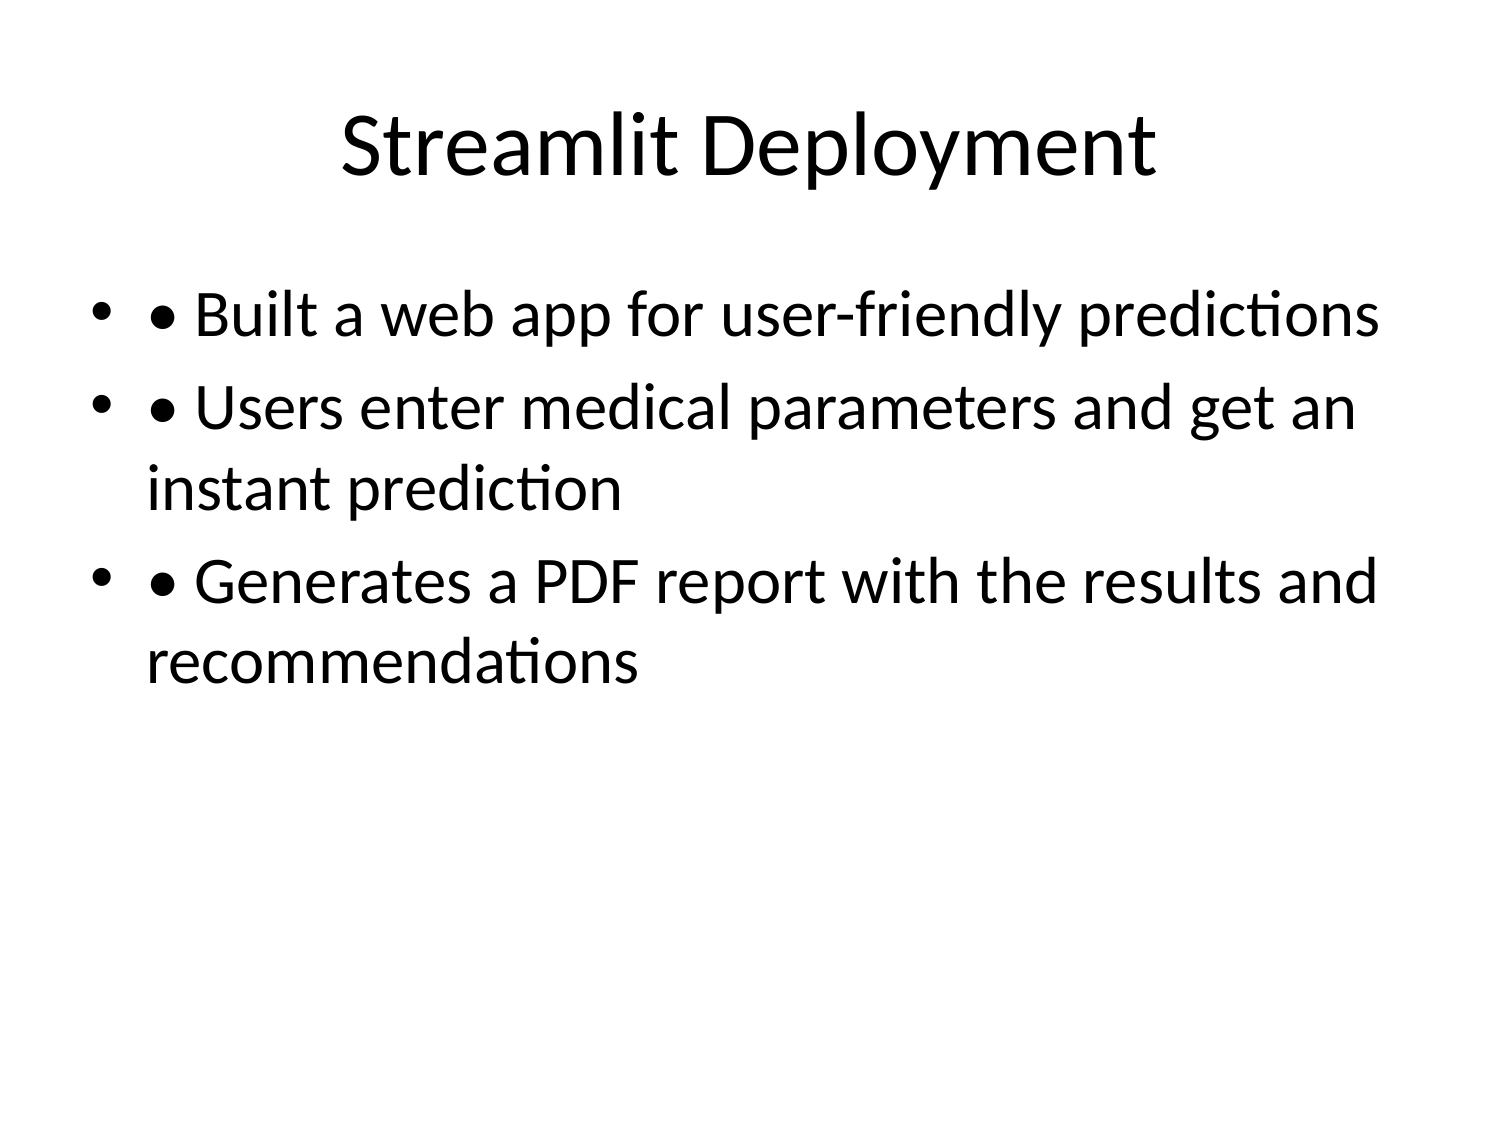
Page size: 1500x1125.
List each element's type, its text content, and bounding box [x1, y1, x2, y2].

title Streamlit Deployment [75, 45, 1425, 233]
list • Built a web app for user-friendly predictions • Users enter medical parameters and get an instant prediction • Generates a PDF report with the results and recommendations [75, 262, 1425, 1005]
